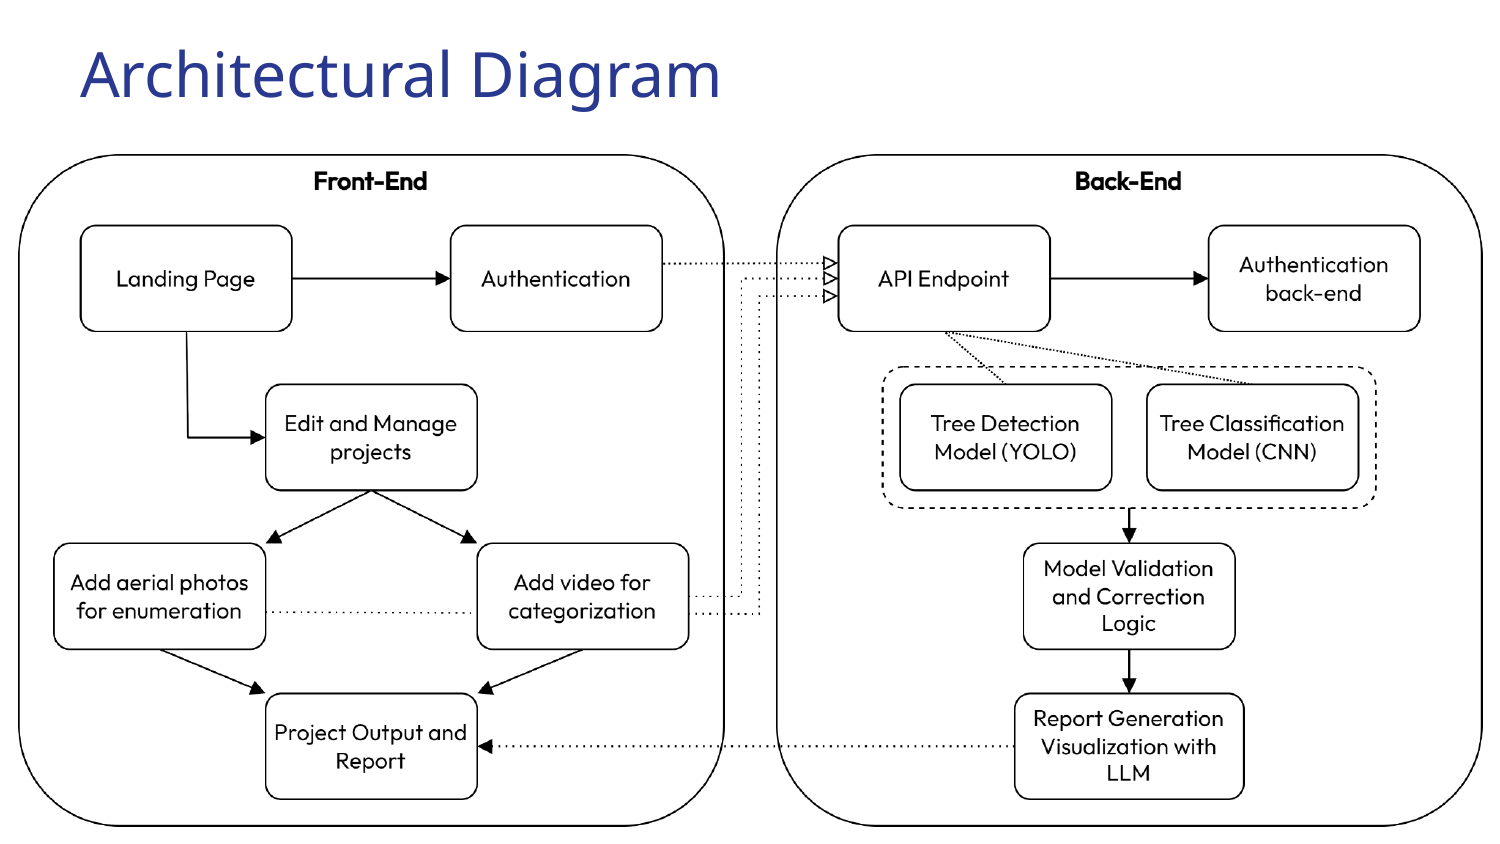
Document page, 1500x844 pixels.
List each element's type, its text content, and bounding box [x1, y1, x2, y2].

picture [0, 136, 1500, 844]
title Architectural Diagram [64, 20, 1297, 135]
